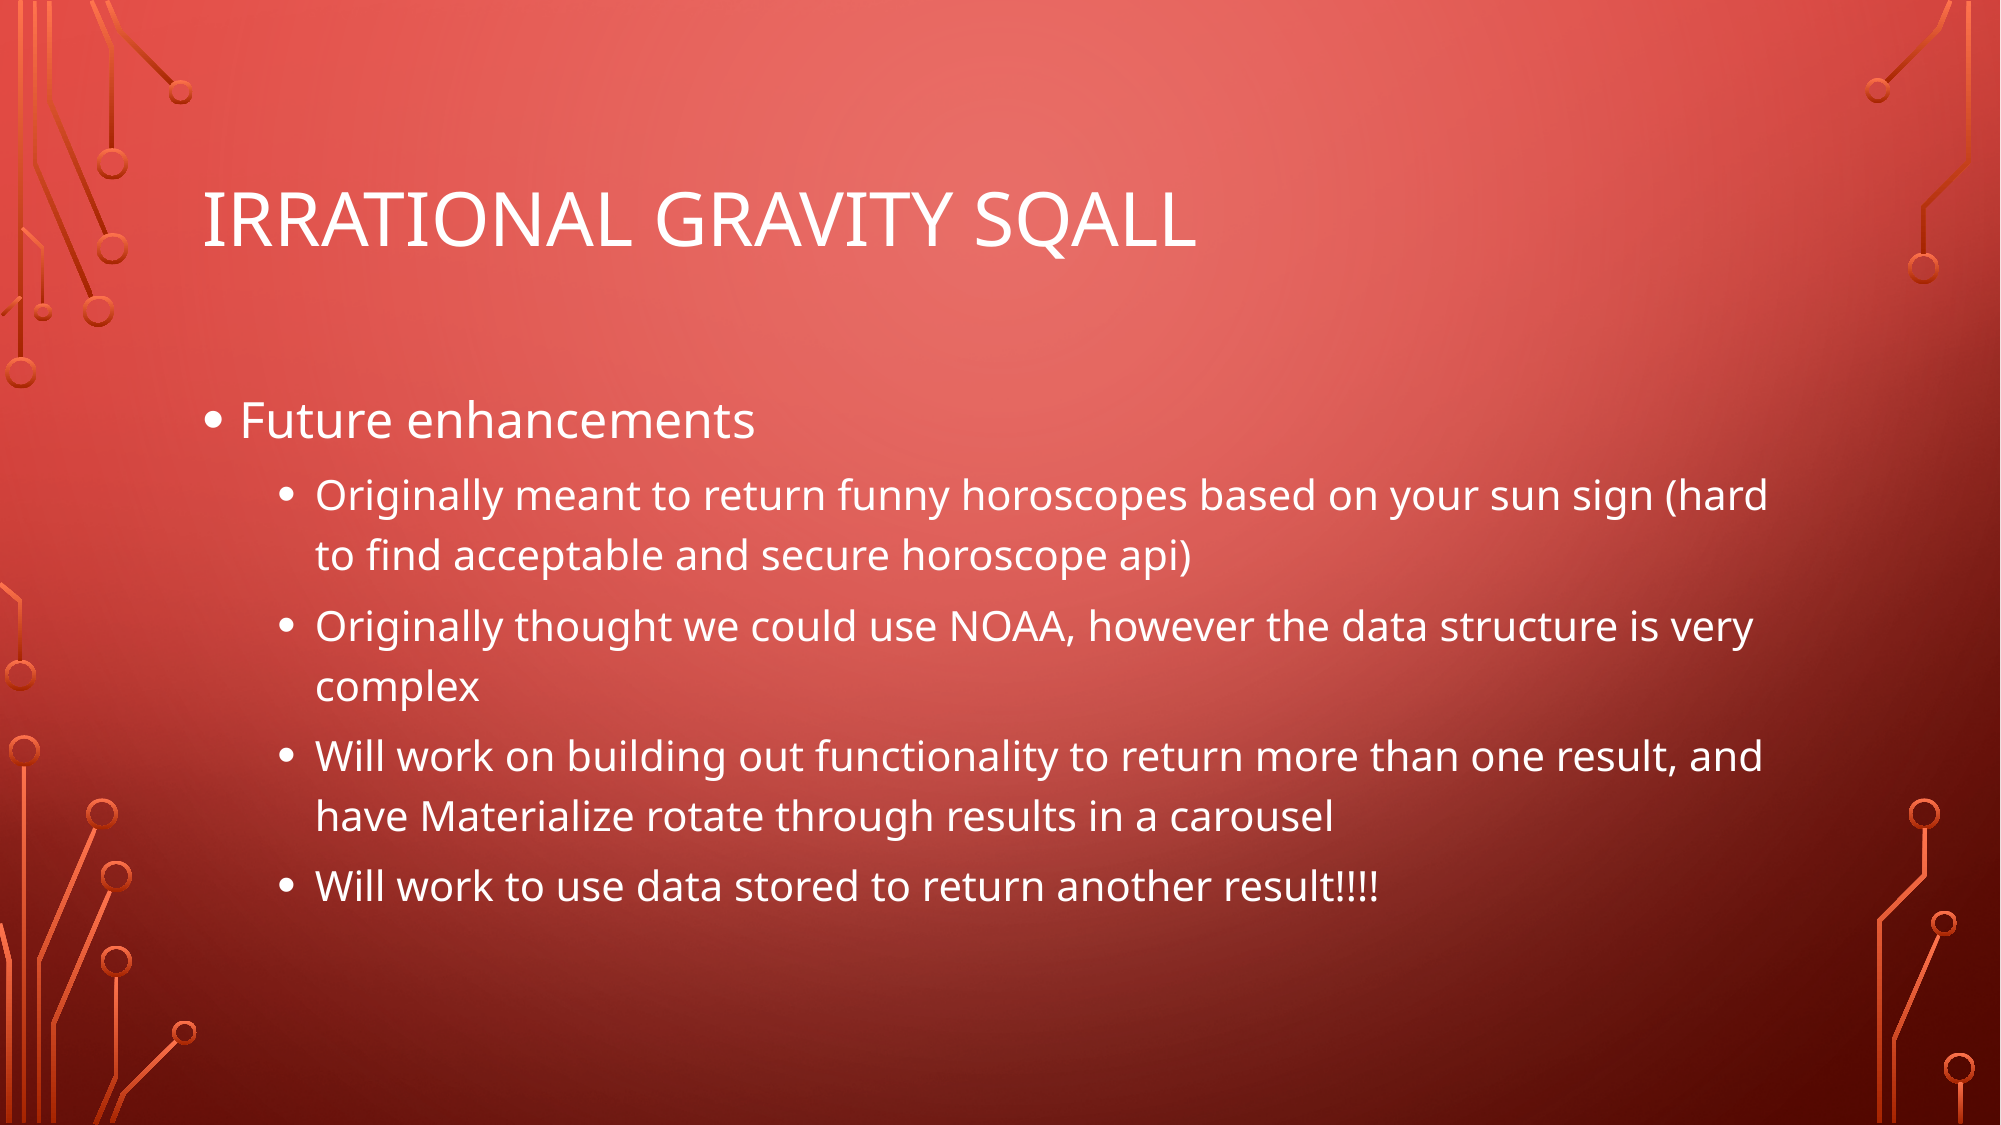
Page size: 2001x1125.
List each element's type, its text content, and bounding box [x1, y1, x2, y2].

list Future enhancements Originally meant to return funny horoscopes based on your sun sign (hard to find acceptable and secure horoscope api) Originally thought we could use NOAA, however the data structure is very complex Will work on building out functionality to return more than one result, and have Materialize rotate through results in a carousel Will work to use data stored to return another result!!!! [187, 369, 1813, 950]
title Irrational gravity sqall [187, 101, 1813, 344]
